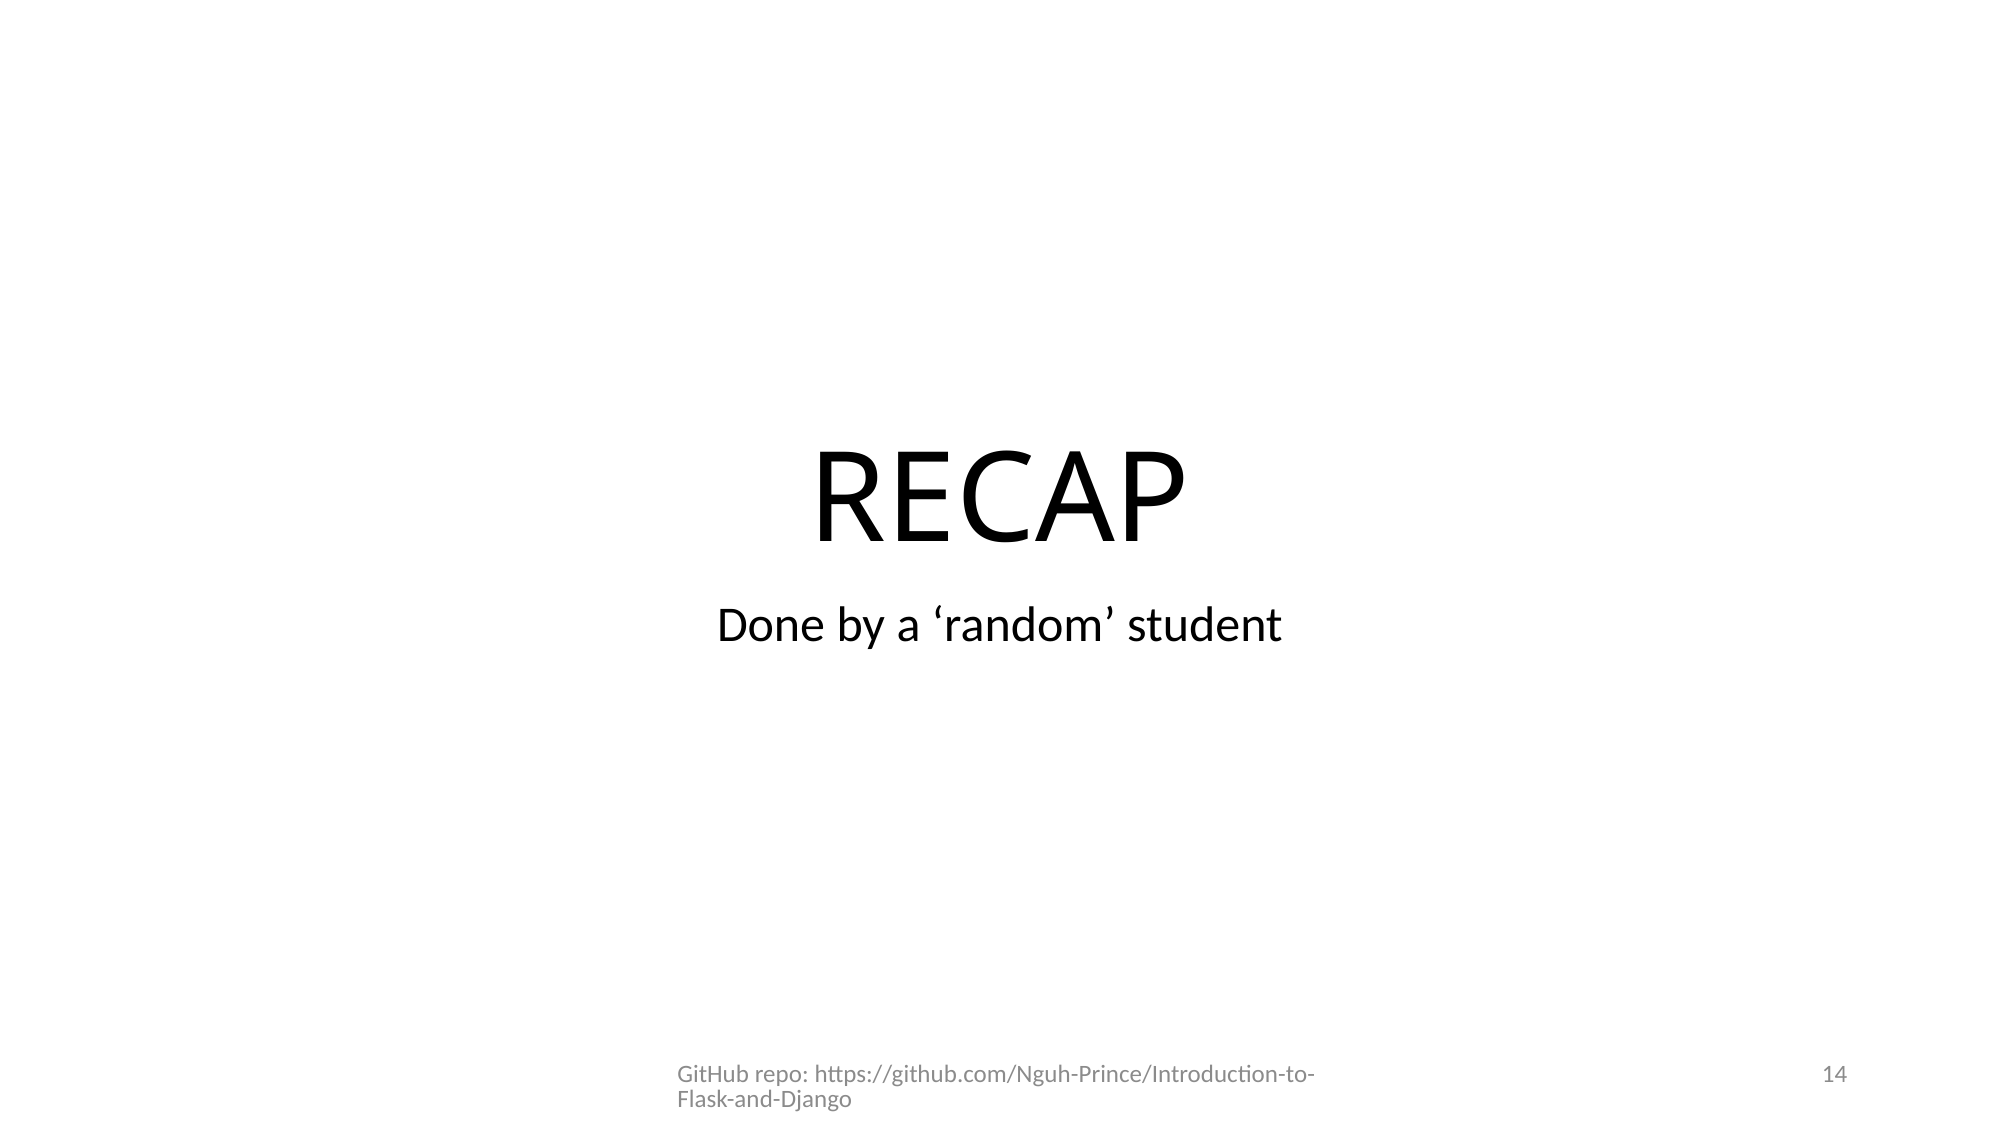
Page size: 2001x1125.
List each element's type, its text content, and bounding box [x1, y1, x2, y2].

title RECAP [249, 184, 1750, 576]
subtitle Done by a ‘random’ student [249, 590, 1750, 863]
slide_number 14 [1412, 1042, 1863, 1103]
footer GitHub repo: https://github.com/Nguh-Prince/Introduction-to-Flask-and-Django [662, 1042, 1338, 1103]
